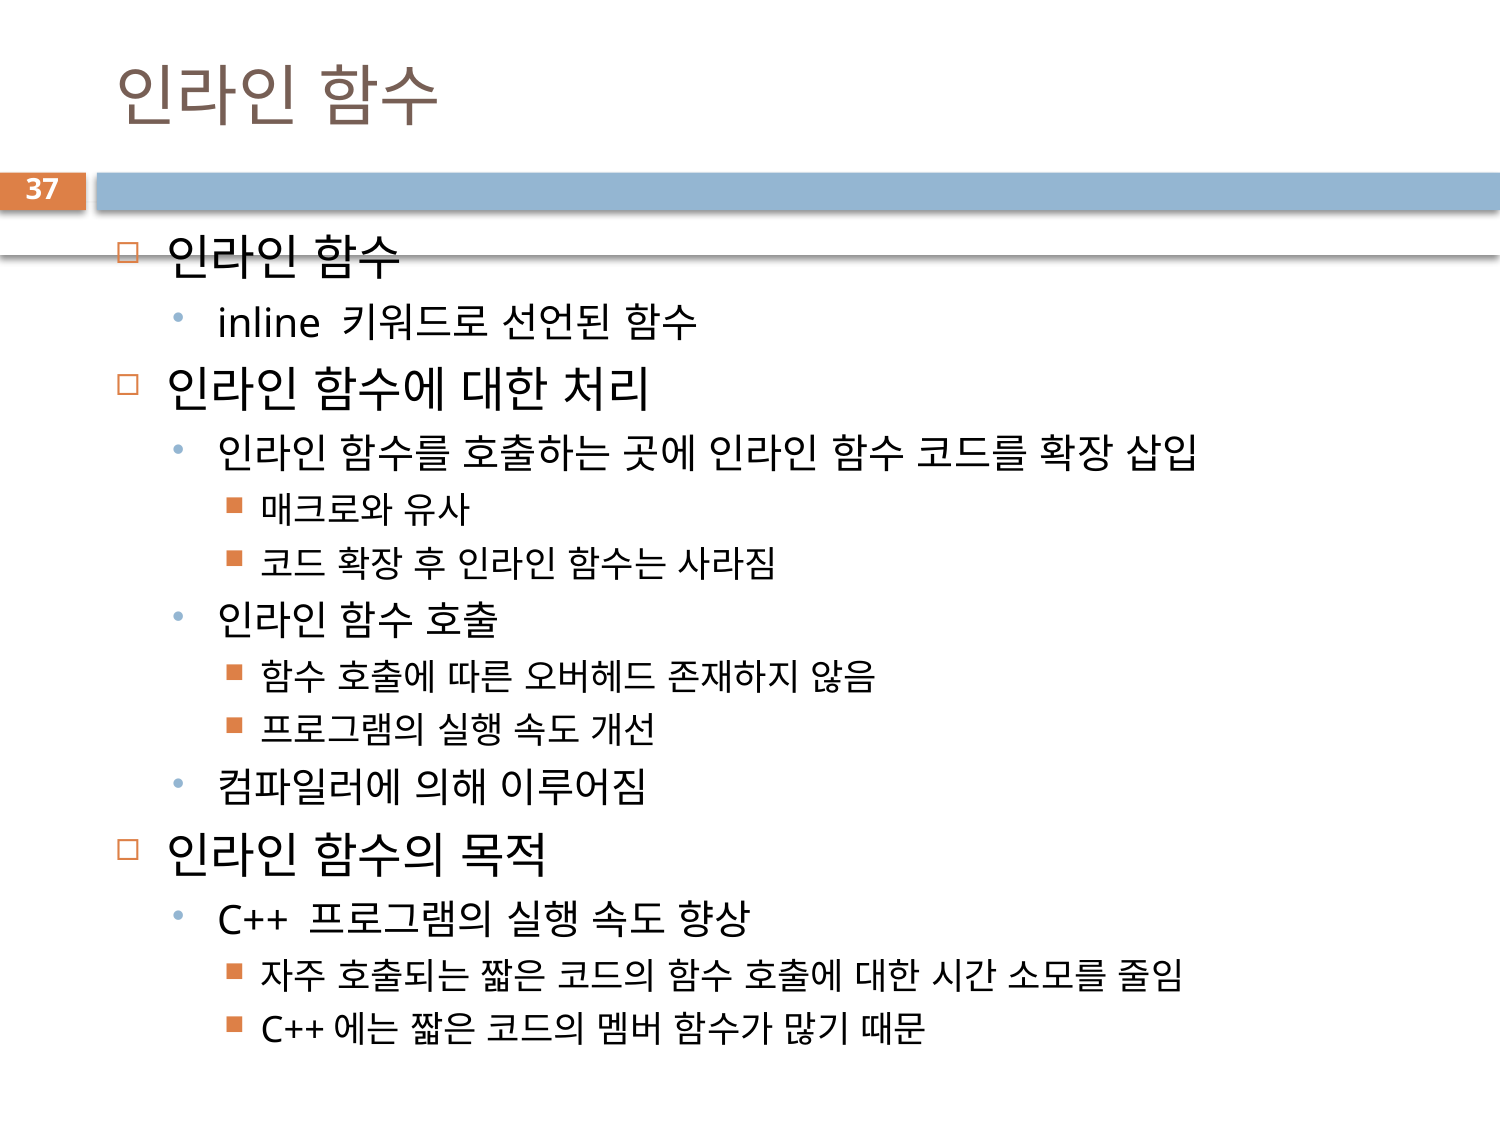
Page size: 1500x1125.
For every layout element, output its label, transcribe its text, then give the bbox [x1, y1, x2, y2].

title 인라인 함수 [100, 37, 1438, 149]
slide_number 37 [0, 170, 87, 211]
list 인라인 함수 inline 키워드로 선언된 함수 인라인 함수에 대한 처리 인라인 함수를 호출하는 곳에 인라인 함수 코드를 확장 삽입 매크로와 유사 코드 확장 후 인라인 함수는 사라짐 인라인 함수 호출 함수 호출에 따른 오버헤드 존재하지 않음 프로그램의 실행 속도 개선 컴파일러에 의해 이루어짐 인라인 함수의 목적 C++ 프로그램의 실행 속도 향상 자주 호출되는 짧은 코드의 함수 호출에 대한 시간 소모를 줄임 C++에는 짧은 코드의 멤버 함수가 많기 때문 [100, 219, 1438, 1059]
